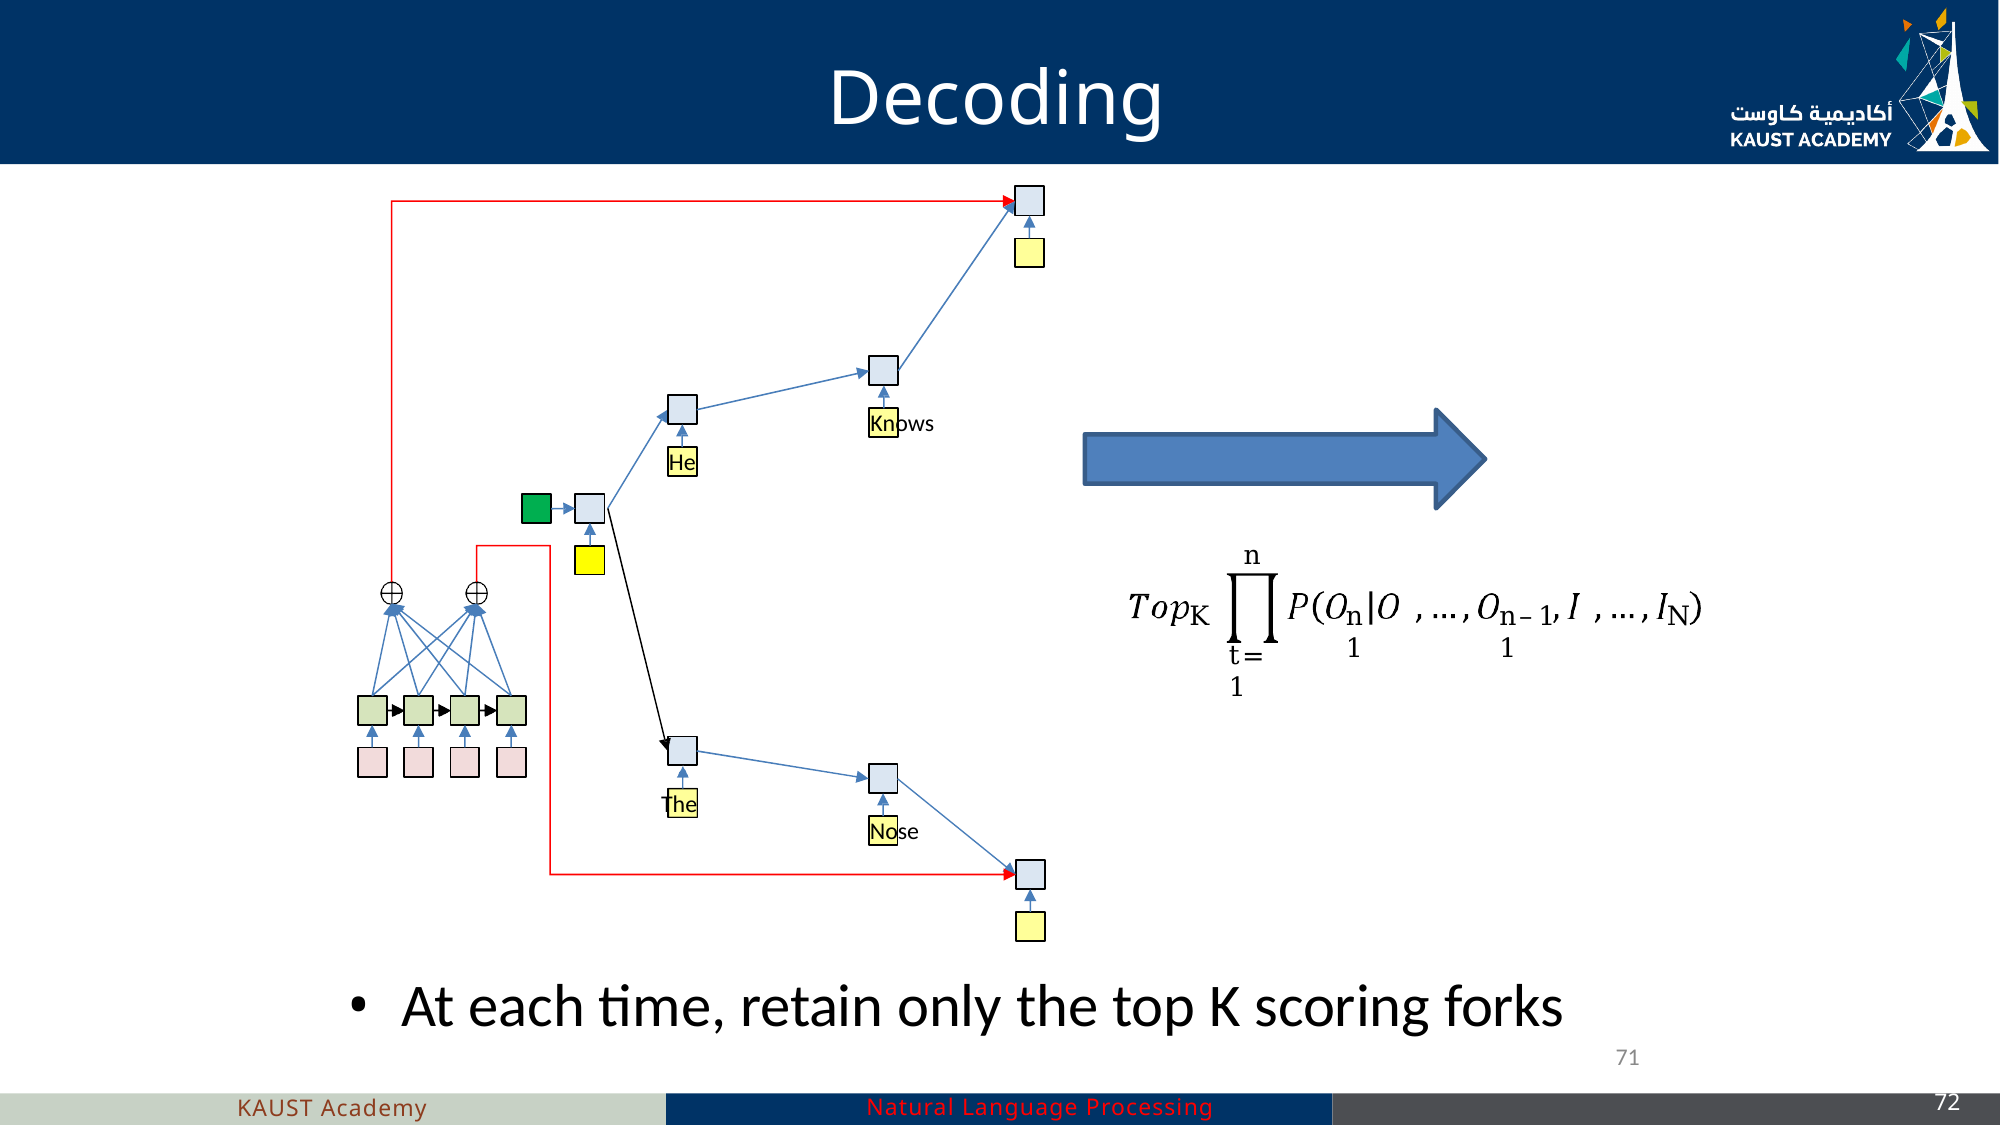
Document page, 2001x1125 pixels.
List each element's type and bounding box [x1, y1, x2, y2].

text_box [0, 0, 1999, 165]
text_box [1241, 535, 1263, 570]
text_box [1082, 407, 1488, 511]
text_box [1129, 593, 1211, 632]
text_box [345, 969, 371, 1039]
text_box [356, 185, 1046, 943]
text_box [1613, 1045, 1643, 1071]
text_box [1286, 590, 1702, 664]
text_box [1226, 573, 1278, 703]
text_box [400, 979, 1570, 1039]
picture [1721, 0, 2000, 160]
title [825, 46, 1175, 238]
text_box [0, 1093, 2000, 1125]
